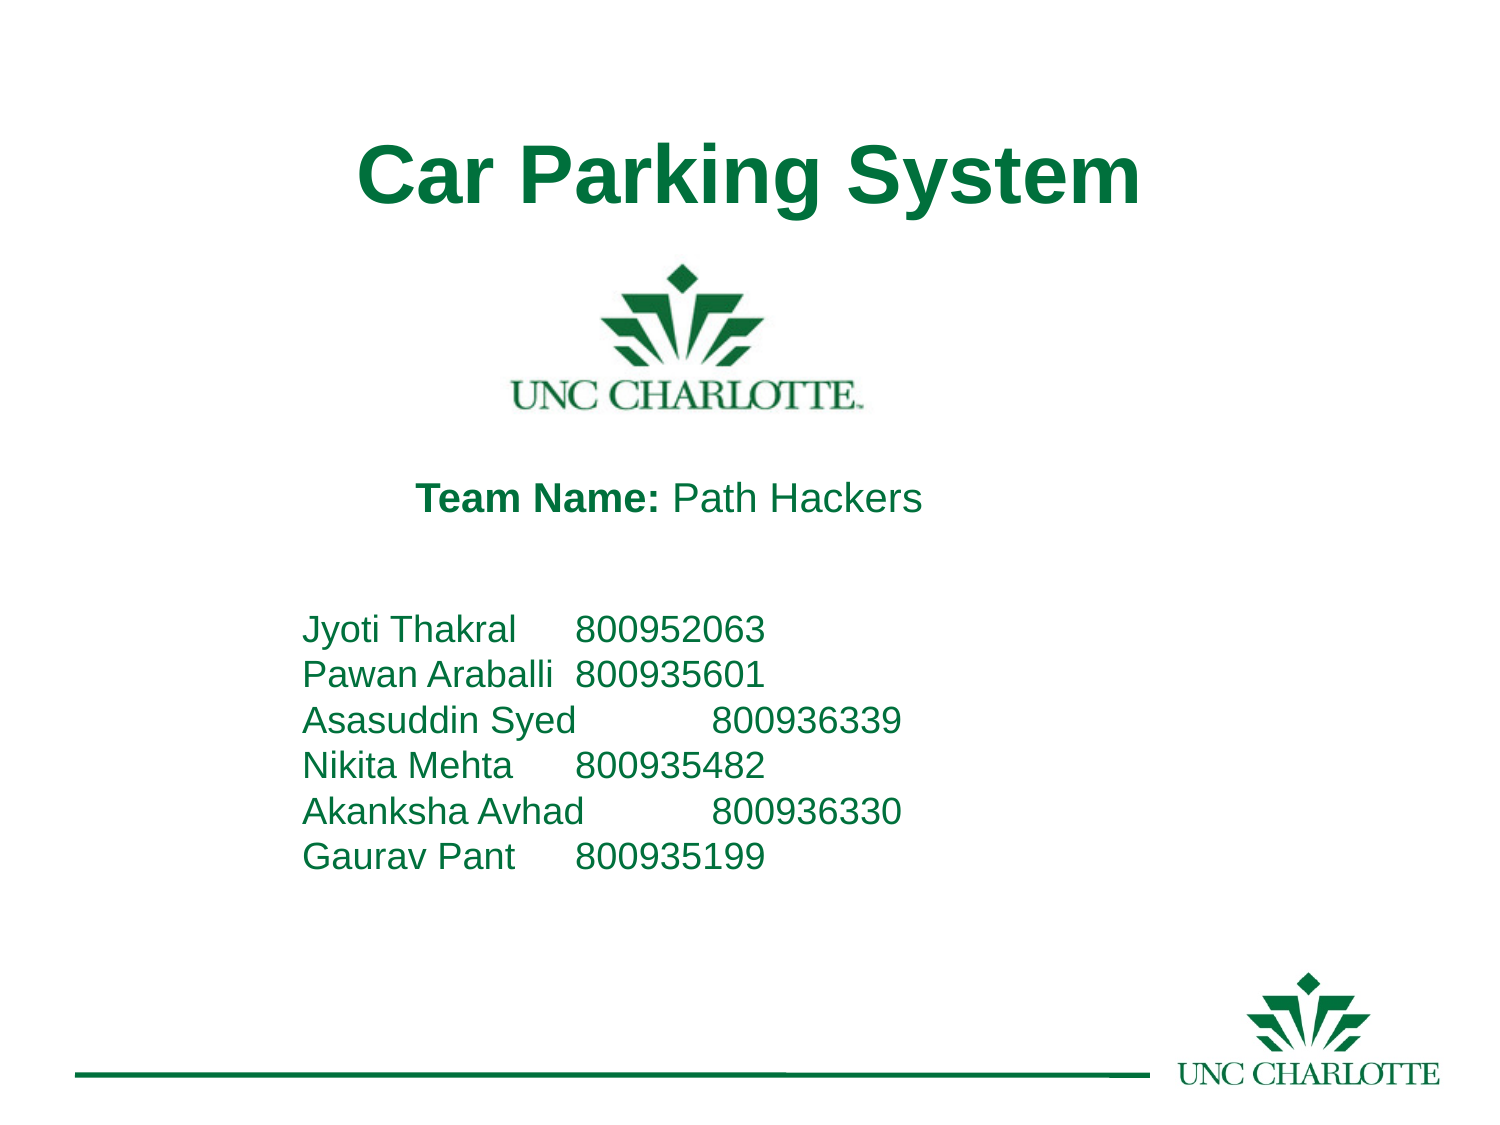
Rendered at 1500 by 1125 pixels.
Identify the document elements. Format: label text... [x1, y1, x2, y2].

picture [499, 254, 876, 426]
picture [1175, 969, 1444, 1089]
title Car Parking System [0, 50, 1500, 292]
text_box Team Name: Path Hackers [323, 461, 1027, 530]
text_box Jyoti Thakral 800952063 Pawan Araballi 800935601 Asasuddin Syed 800936339 Nikita Mehta 800935482 Akanksha Avhad 800936330 Gaurav Pant 800935199 [287, 596, 1338, 888]
